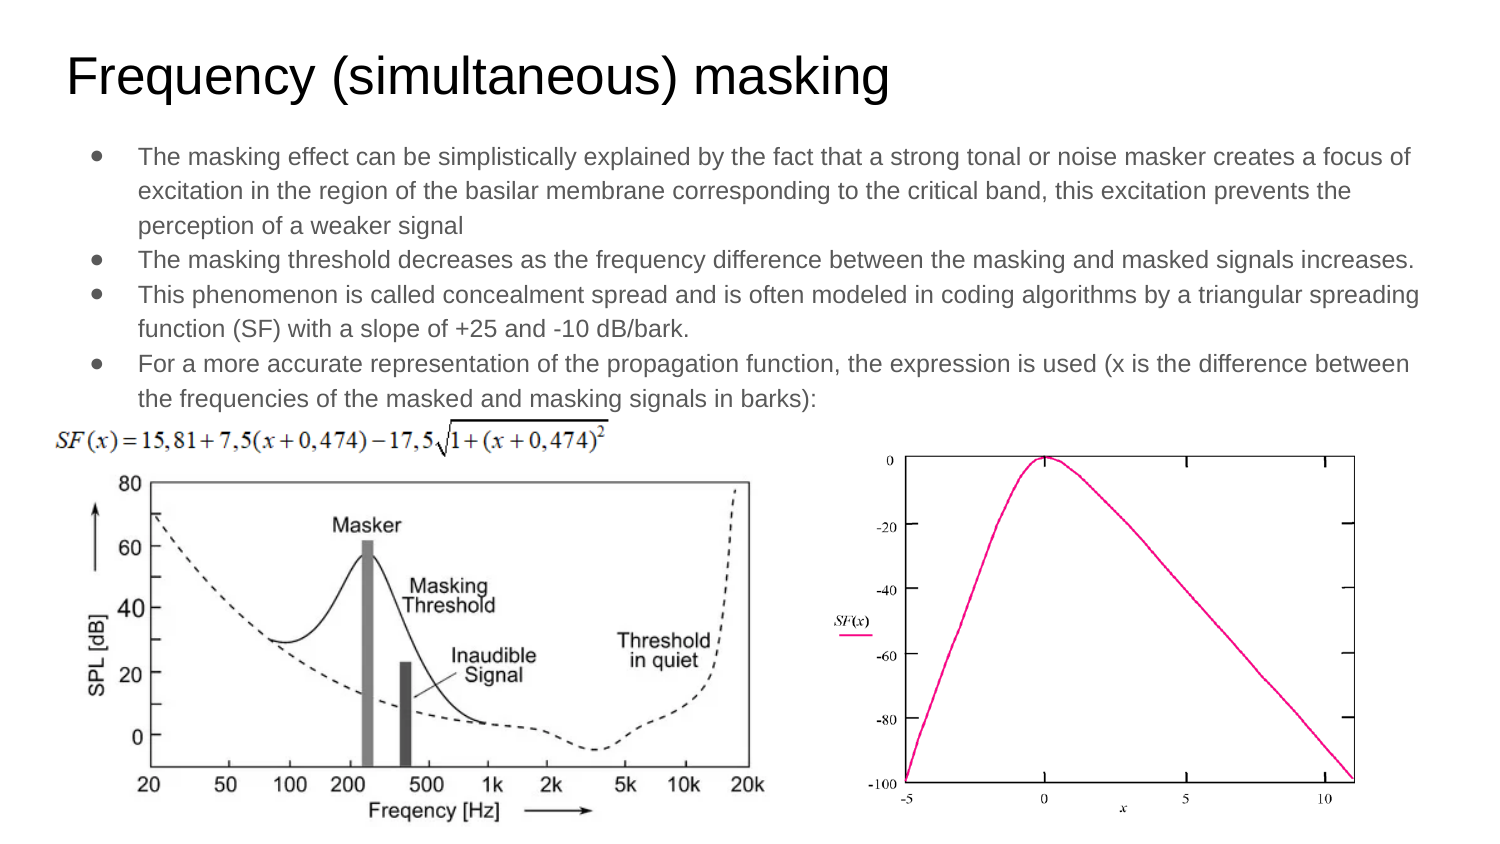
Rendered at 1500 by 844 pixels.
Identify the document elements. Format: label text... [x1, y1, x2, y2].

list The masking effect can be simplistically explained by the fact that a strong tonal or noise masker creates a focus of excitation in the region of the basilar membrane corresponding to the critical band, this excitation prevents the perception of a weaker signal The masking threshold decreases as the frequency difference between the masking and masked signals increases. This phenomenon is called concealment spread and is often modeled in coding algorithms by a triangular spreading function (SF) with a slope of +25 and -10 dB/bark. For a more accurate representation of the propagation function, the expression is used (x is the difference between the frequencies of the masked and masking signals in barks): [51, 120, 1449, 432]
title Frequency (simultaneous) masking [51, 26, 1449, 120]
picture [79, 465, 770, 829]
picture [50, 412, 610, 462]
picture [834, 453, 1355, 816]
